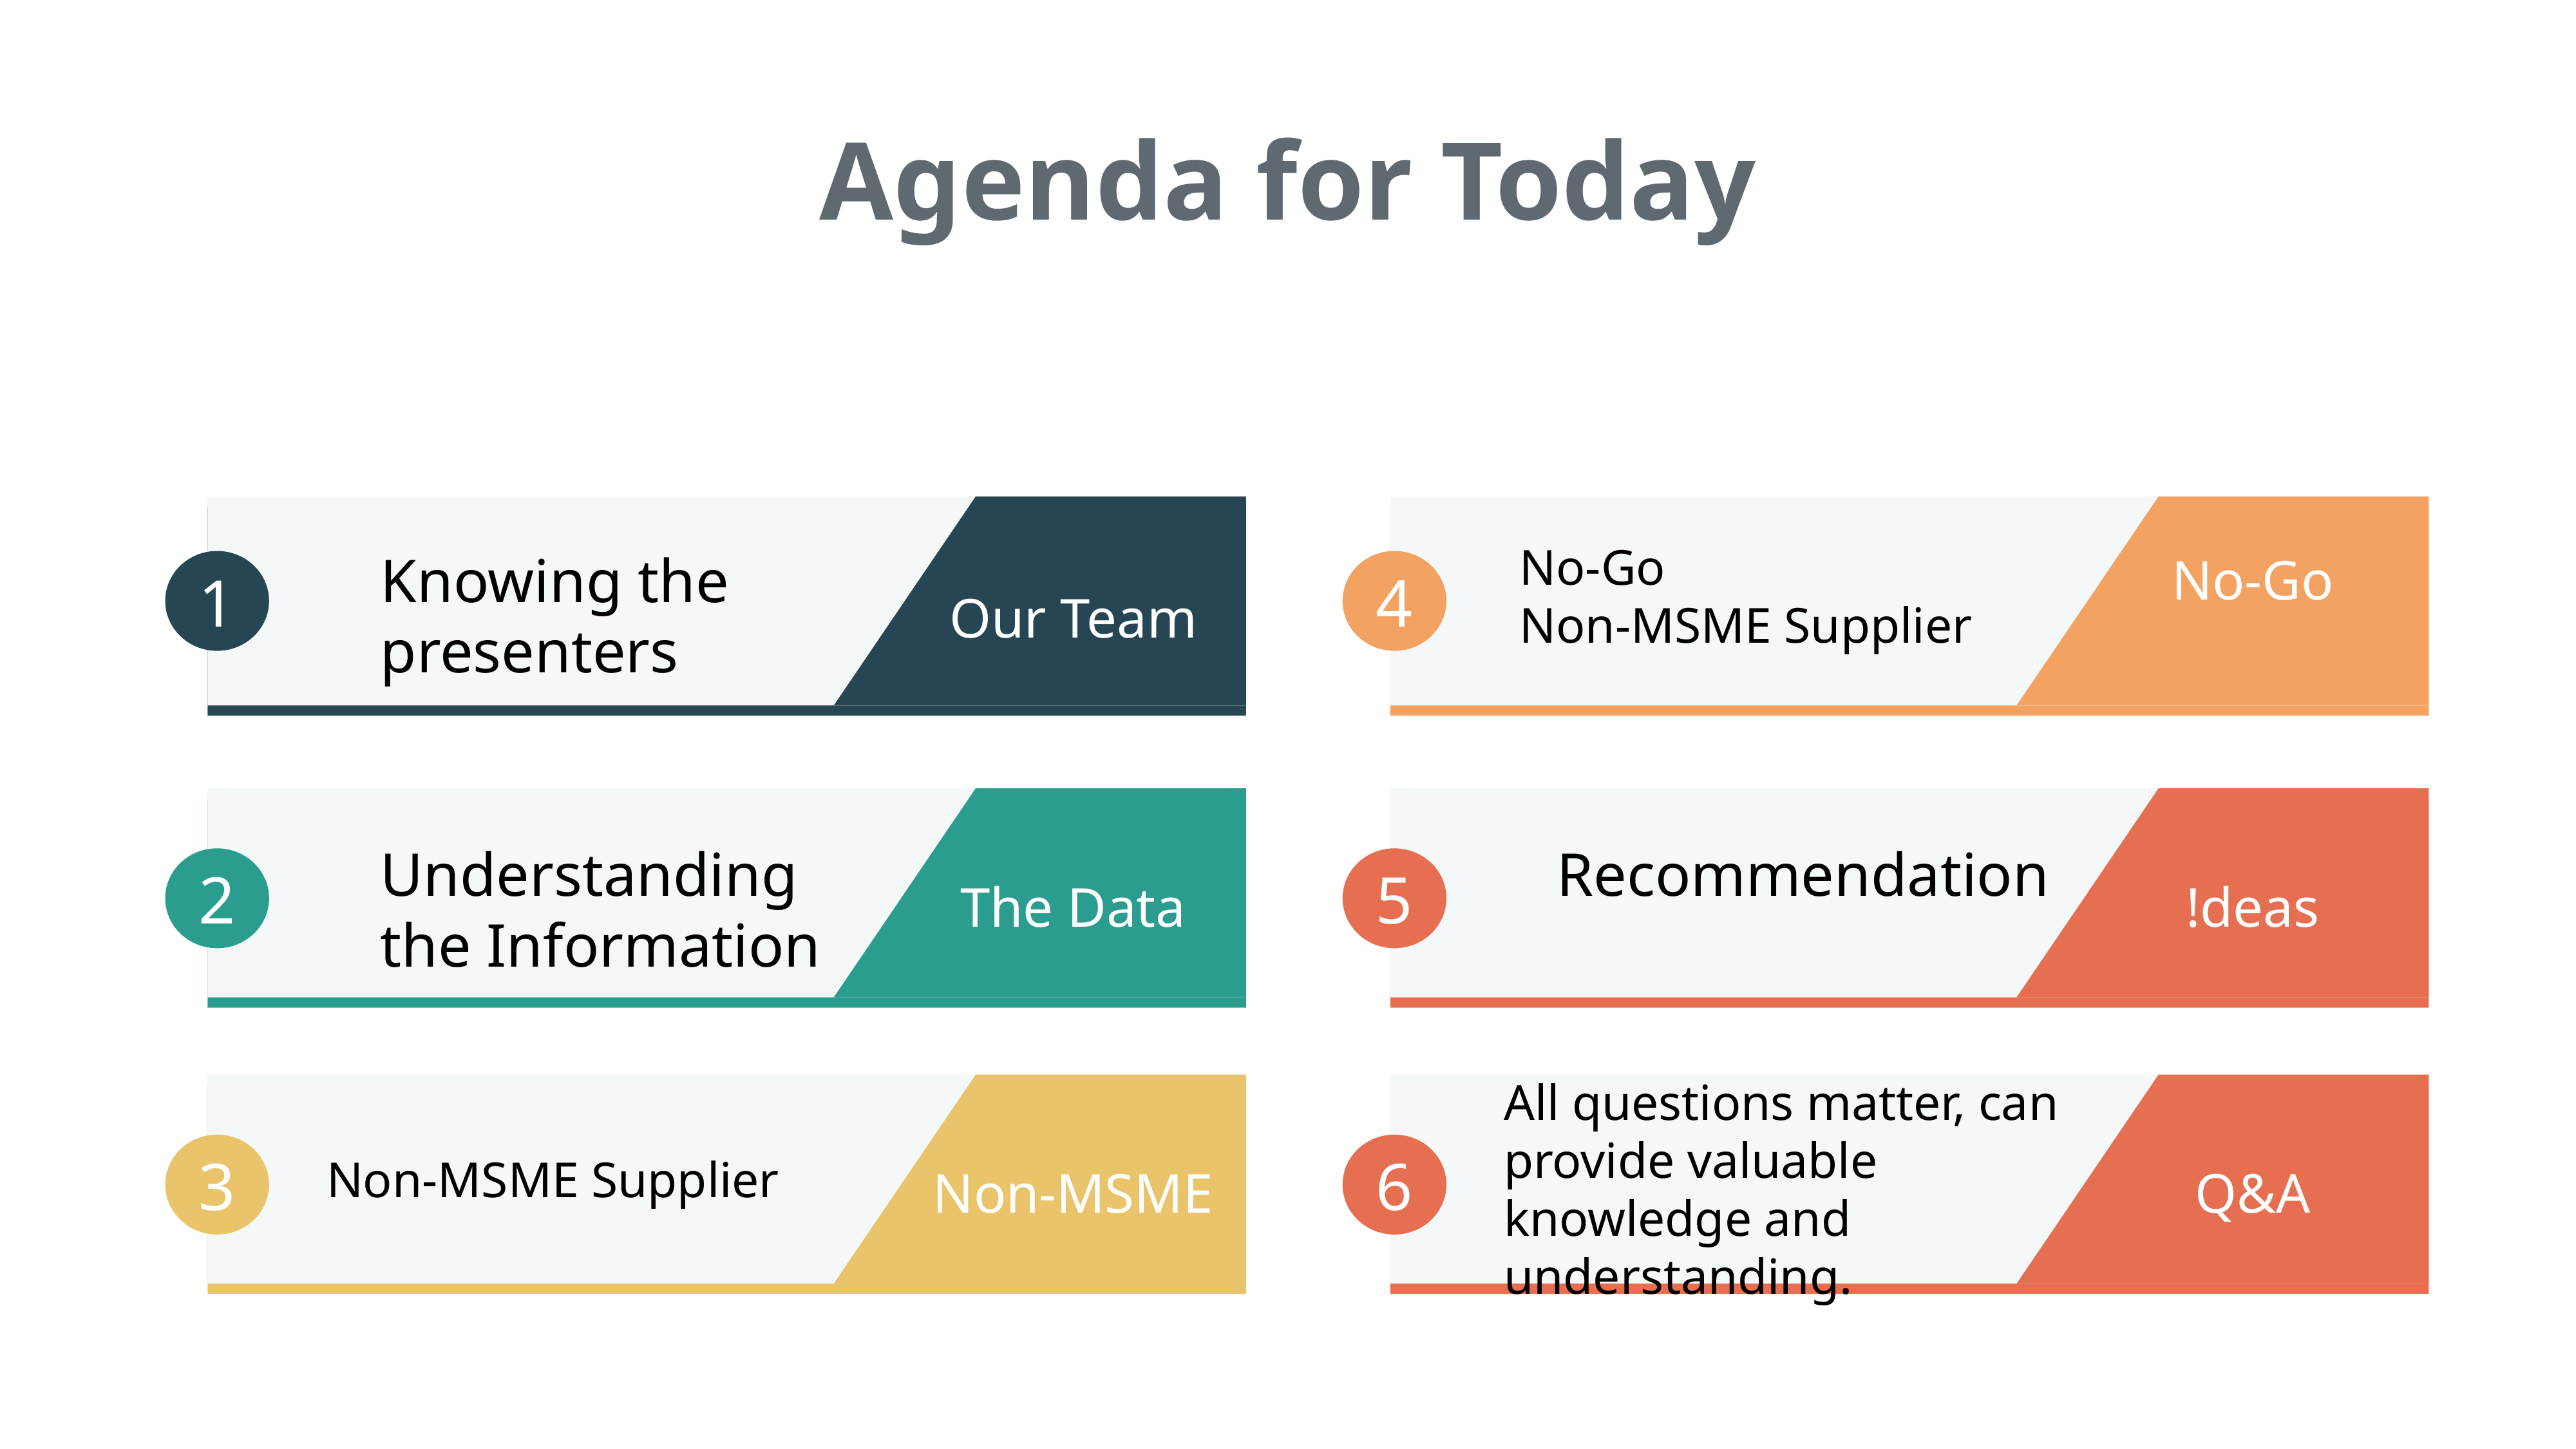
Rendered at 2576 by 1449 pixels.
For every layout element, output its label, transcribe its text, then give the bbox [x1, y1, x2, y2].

text_box Agenda for Today [784, 108, 1792, 247]
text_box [165, 496, 2491, 1294]
